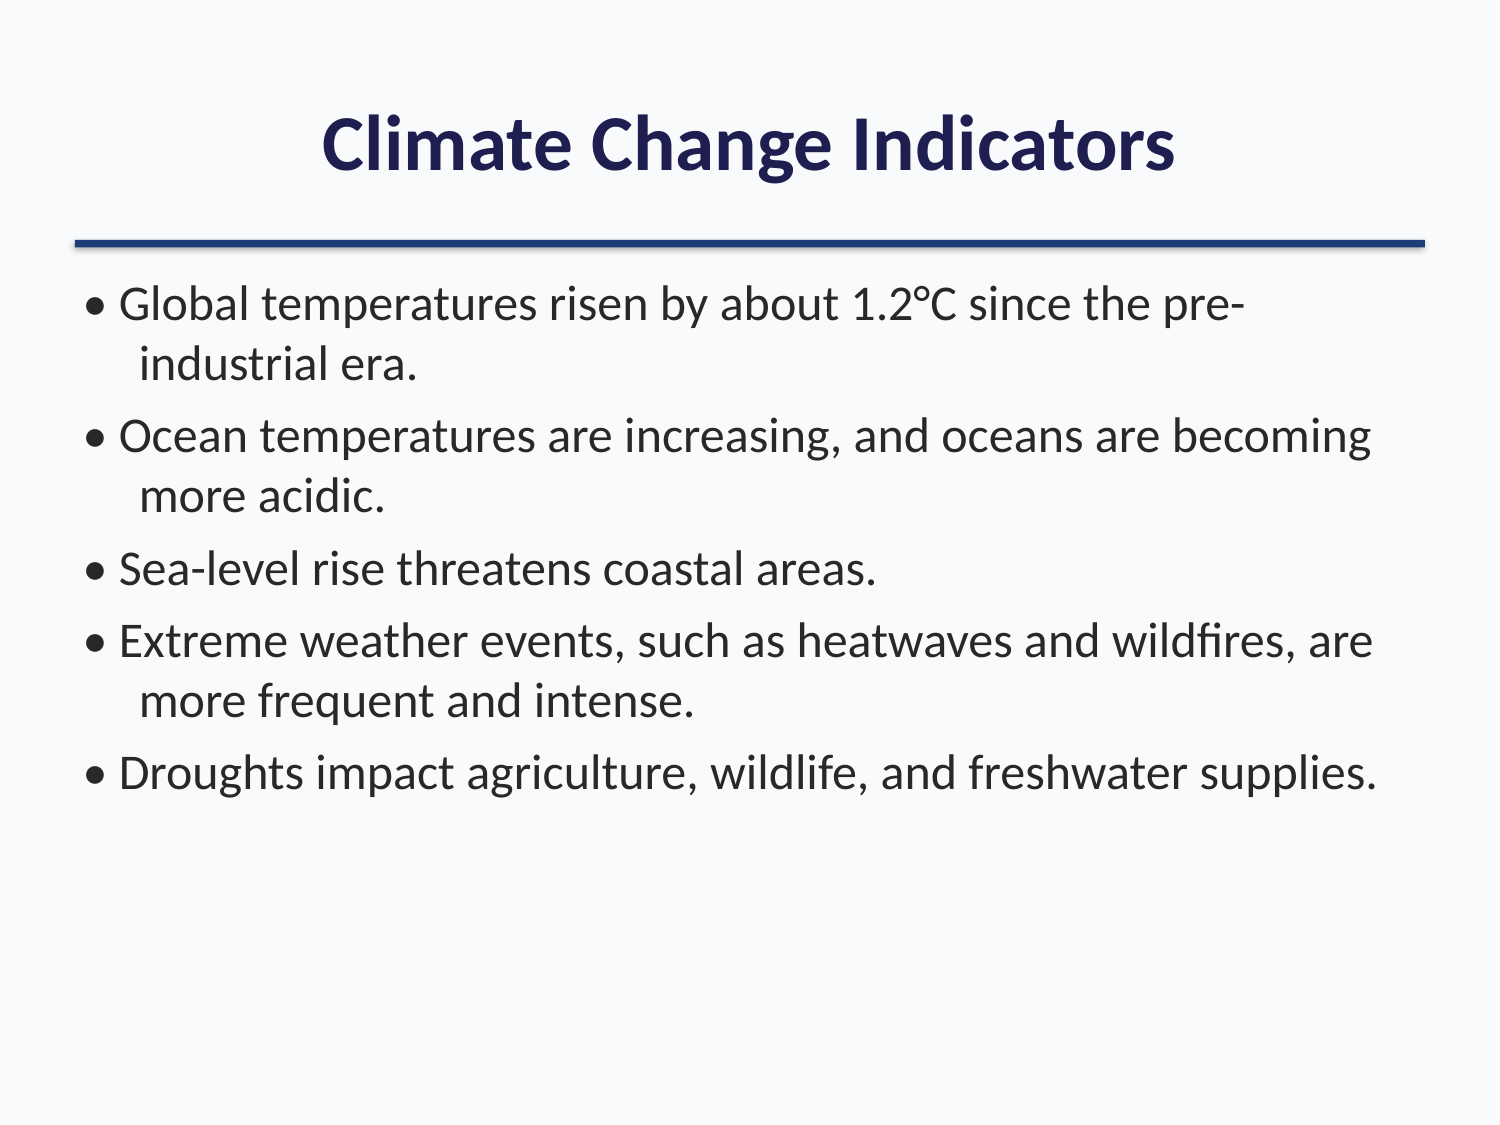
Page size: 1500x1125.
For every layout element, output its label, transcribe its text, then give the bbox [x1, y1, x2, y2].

text_box [74, 239, 1425, 248]
title Climate Change Indicators [74, 44, 1426, 234]
list • Global temperatures risen by about 1.2°C since the pre-industrial era. • Ocean temperatures are increasing, and oceans are becoming more acidic. • Sea-level rise threatens coastal areas. • Extreme weather events, such as heatwaves and wildfires, are more frequent and intense. • Droughts impact agriculture, wildlife, and freshwater supplies. [74, 261, 1426, 1006]
